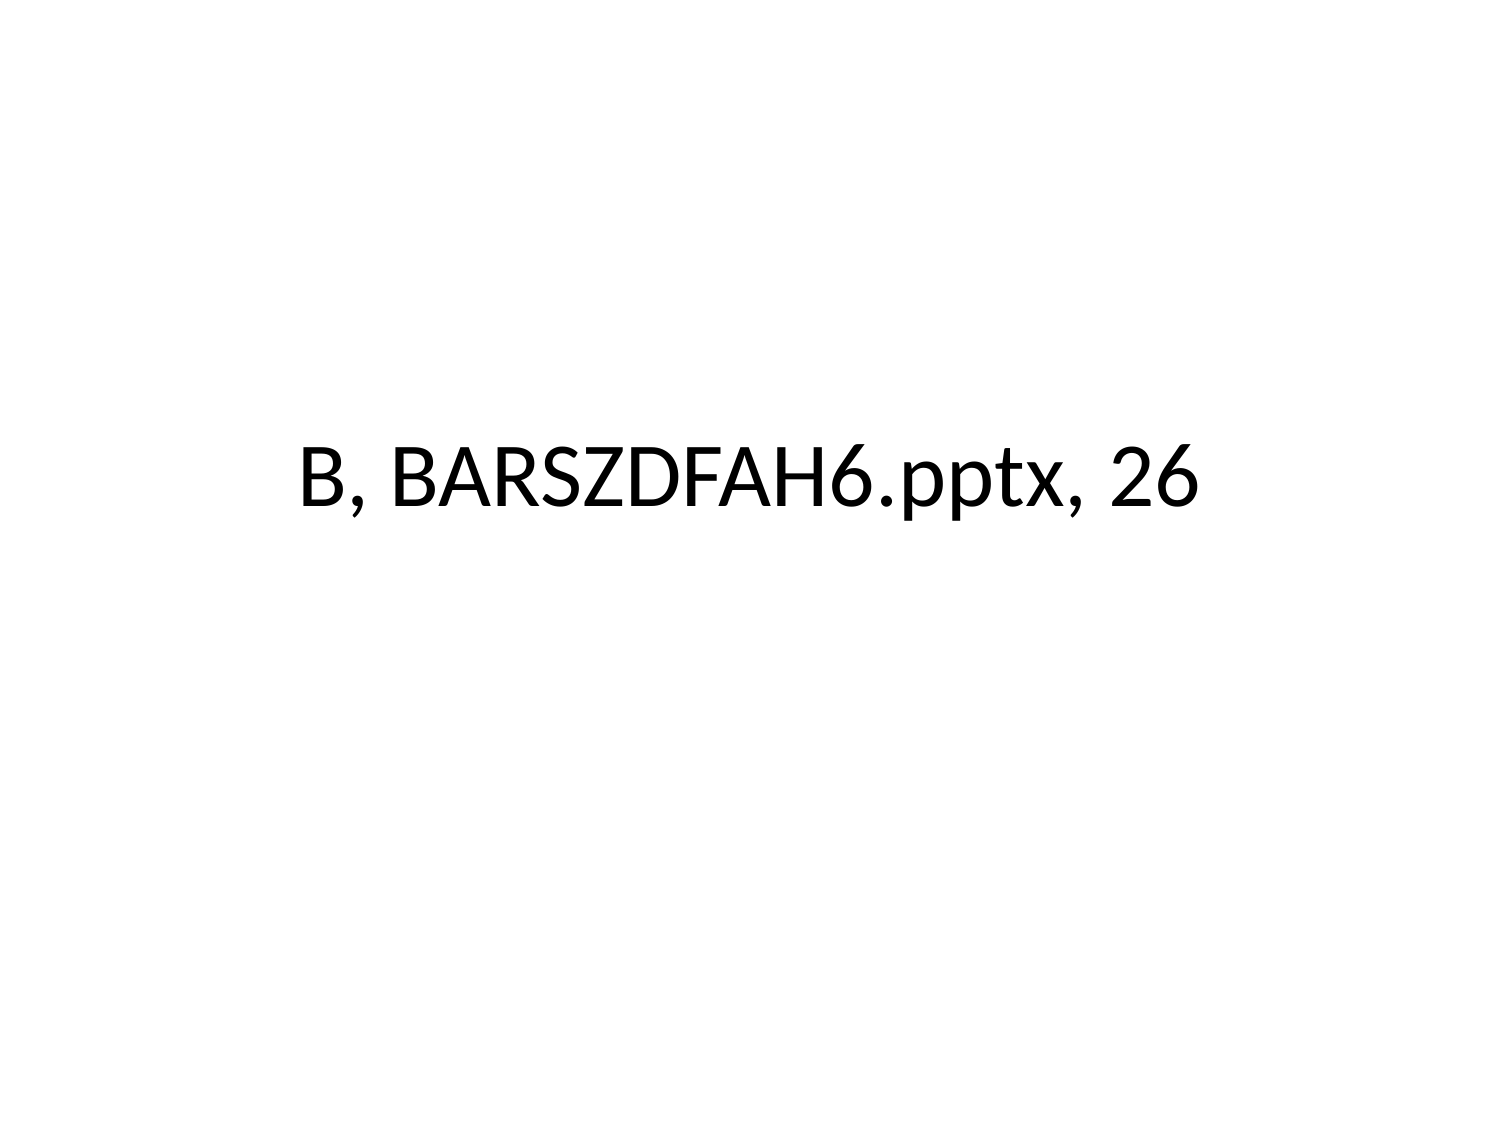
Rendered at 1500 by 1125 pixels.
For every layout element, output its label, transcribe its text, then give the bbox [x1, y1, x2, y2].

title B, BARSZDFAH6.pptx, 26 [112, 349, 1388, 591]
